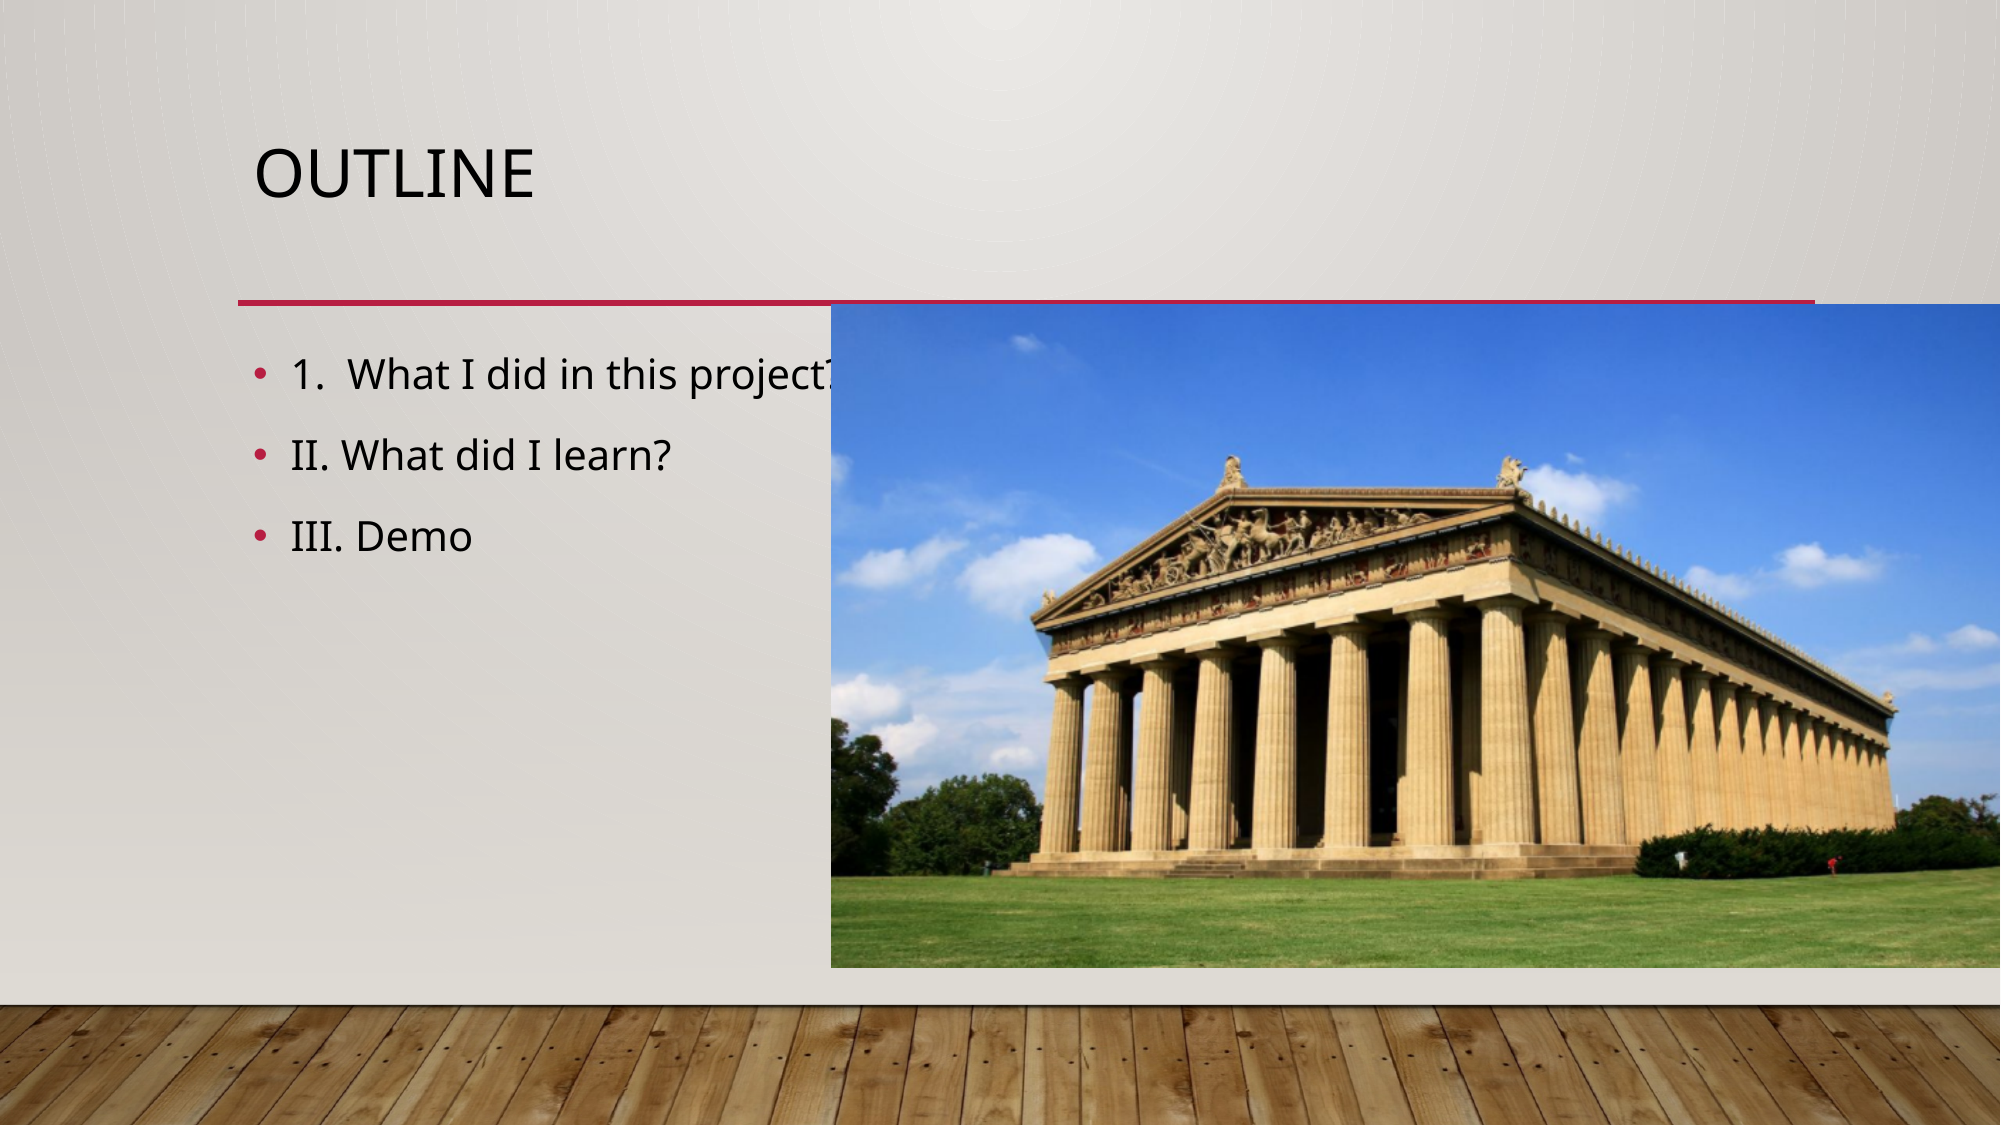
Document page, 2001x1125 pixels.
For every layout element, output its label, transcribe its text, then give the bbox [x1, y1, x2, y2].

list 1. What I did in this project? II. What did I learn? III. Demo [238, 330, 831, 897]
picture [831, 303, 2000, 969]
title outline [238, 131, 1814, 305]
picture [0, 1005, 2000, 1125]
